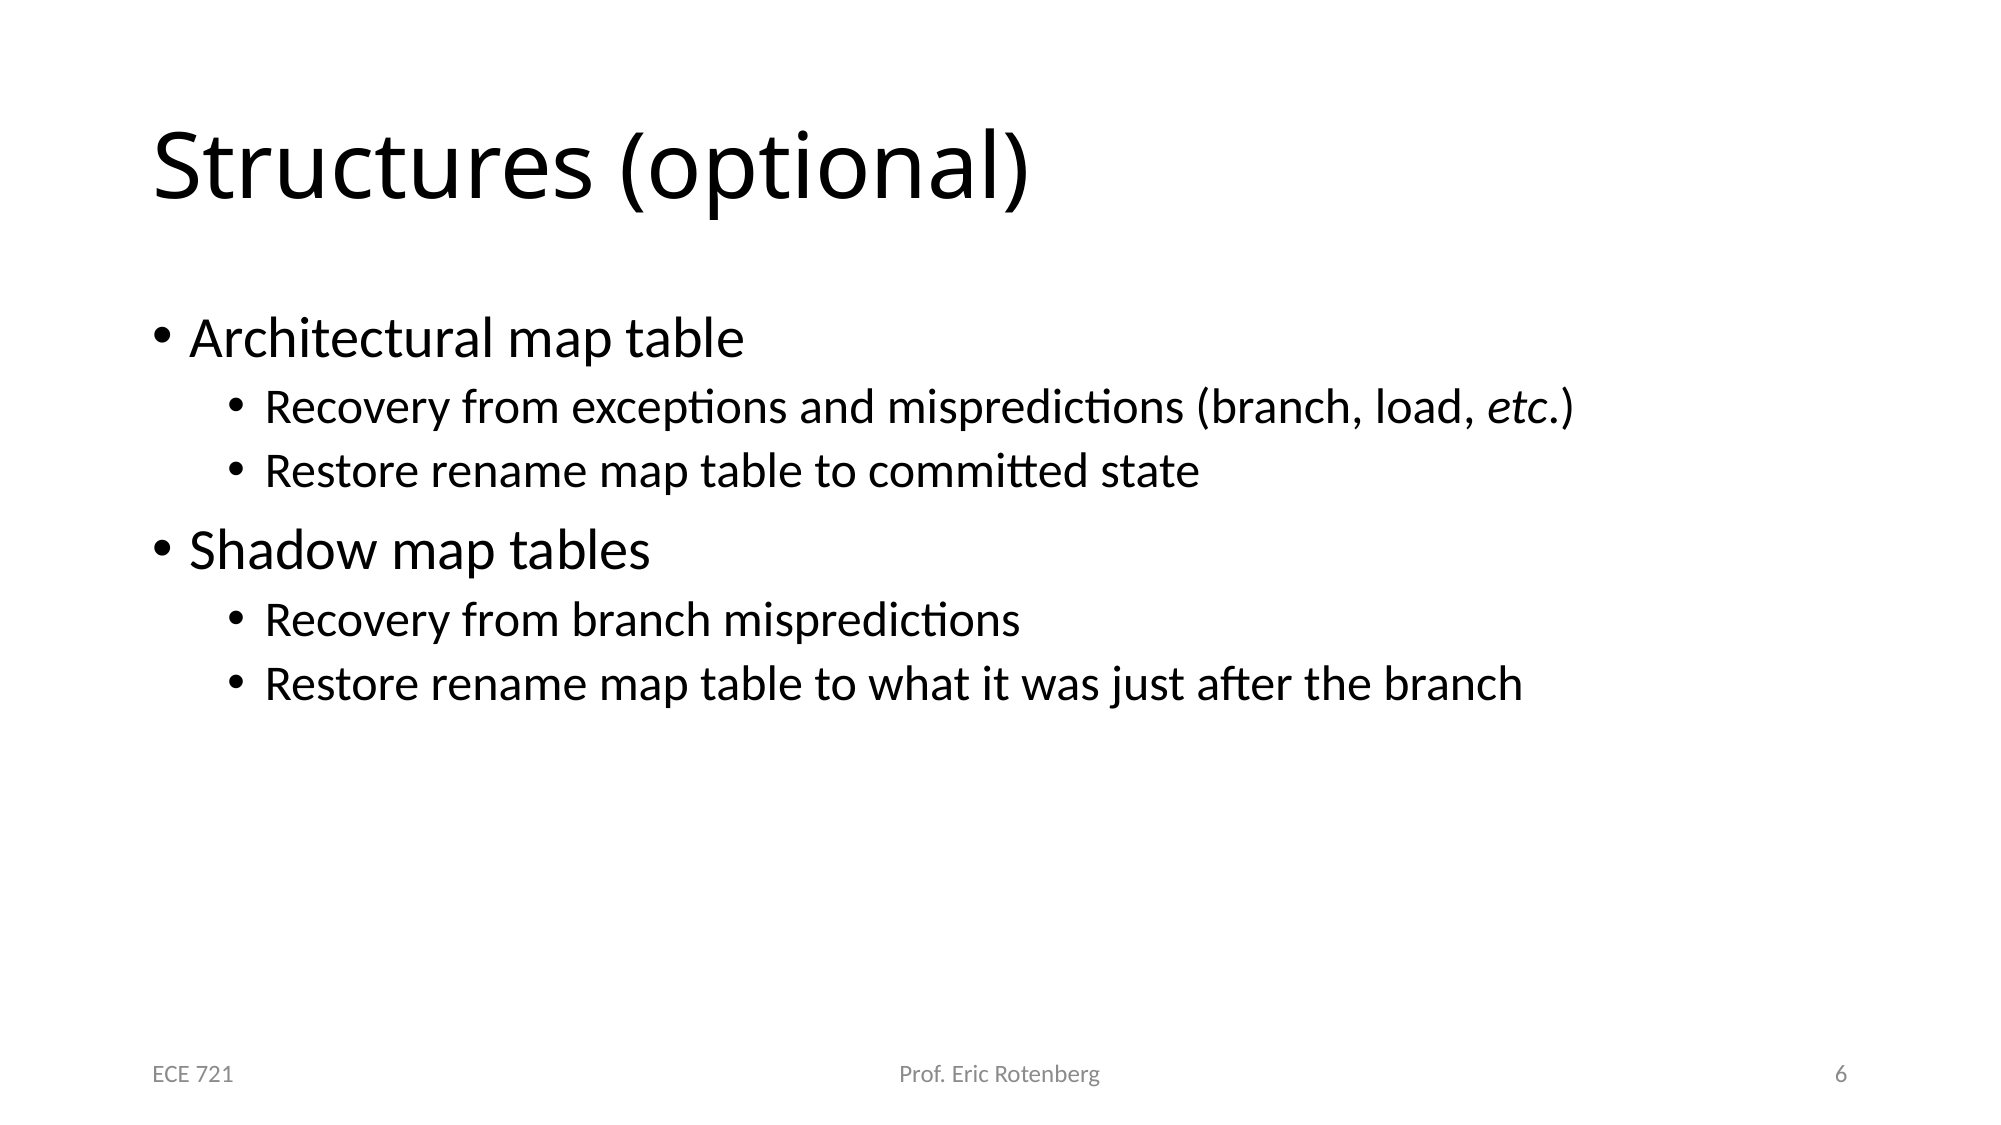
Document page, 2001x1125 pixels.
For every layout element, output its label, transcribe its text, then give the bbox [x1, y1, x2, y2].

slide_number 6 [1412, 1042, 1863, 1103]
footer Prof. Eric Rotenberg [662, 1042, 1338, 1103]
slide_number ECE 721 [137, 1042, 588, 1103]
list Architectural map table Recovery from exceptions and mispredictions (branch, load, etc.) Restore rename map table to committed state Shadow map tables Recovery from branch mispredictions Restore rename map table to what it was just after the branch [137, 299, 1863, 1014]
title Structures (optional) [137, 59, 1863, 278]
